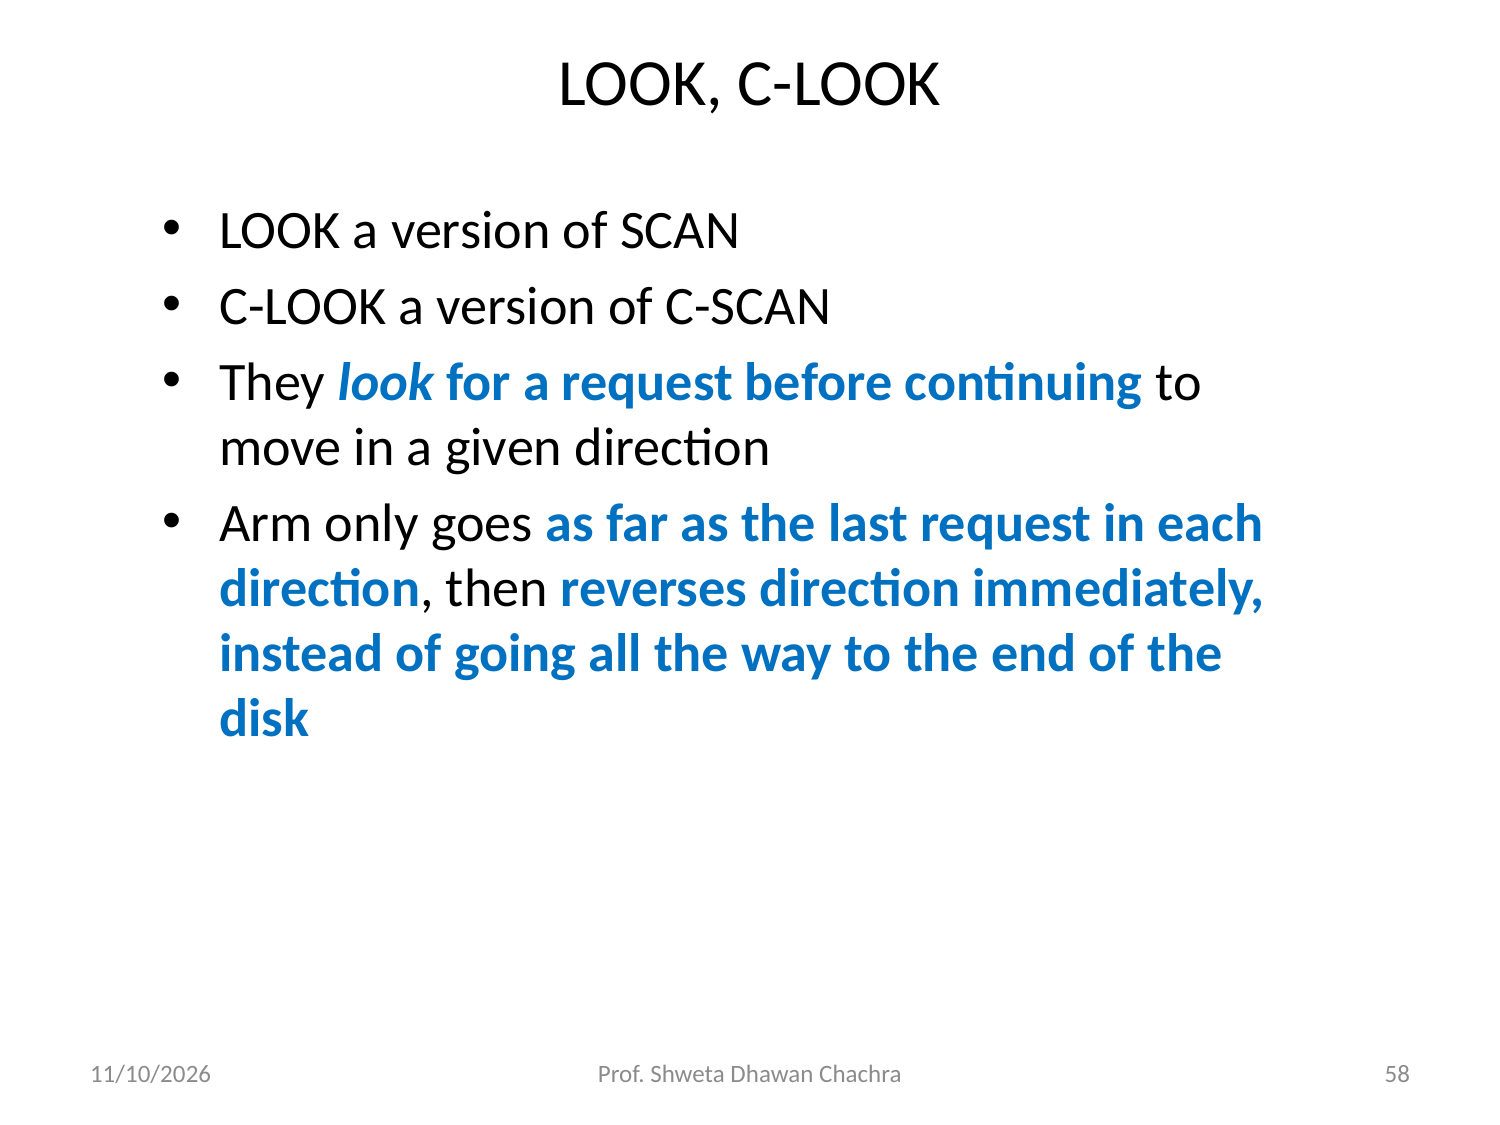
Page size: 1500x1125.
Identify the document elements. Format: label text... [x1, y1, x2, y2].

footer Prof. Shweta Dhawan Chachra [512, 1042, 988, 1103]
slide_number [75, 1042, 425, 1103]
title LOOK, C-LOOK [75, 32, 1425, 127]
list LOOK a version of SCAN C-LOOK a version of C-SCAN They look for a request before continuing to move in a given direction Arm only goes as far as the last request in each direction, then reverses direction immediately, instead of going all the way to the end of the disk [147, 186, 1338, 975]
slide_number 58 [1074, 1042, 1425, 1103]
